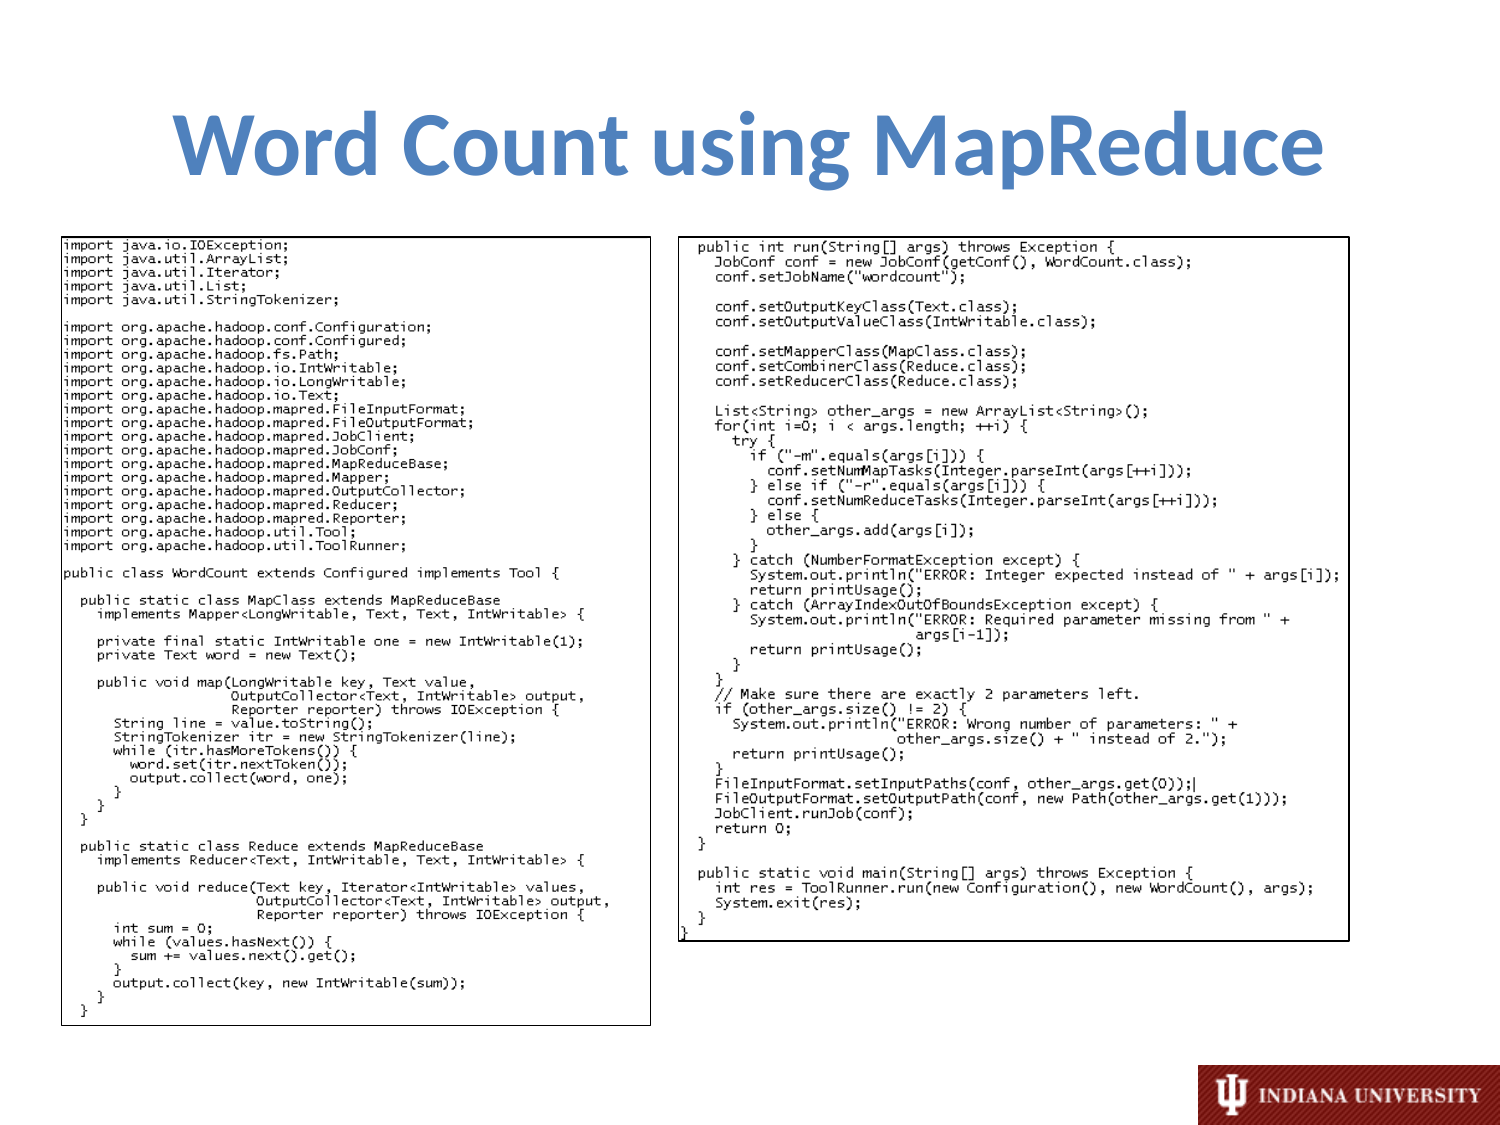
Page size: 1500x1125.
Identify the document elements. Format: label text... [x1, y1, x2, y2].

picture [1198, 1065, 1500, 1125]
text_box Word Count using MapReduce [75, 45, 1425, 233]
picture [678, 237, 1349, 941]
picture [62, 237, 650, 1025]
